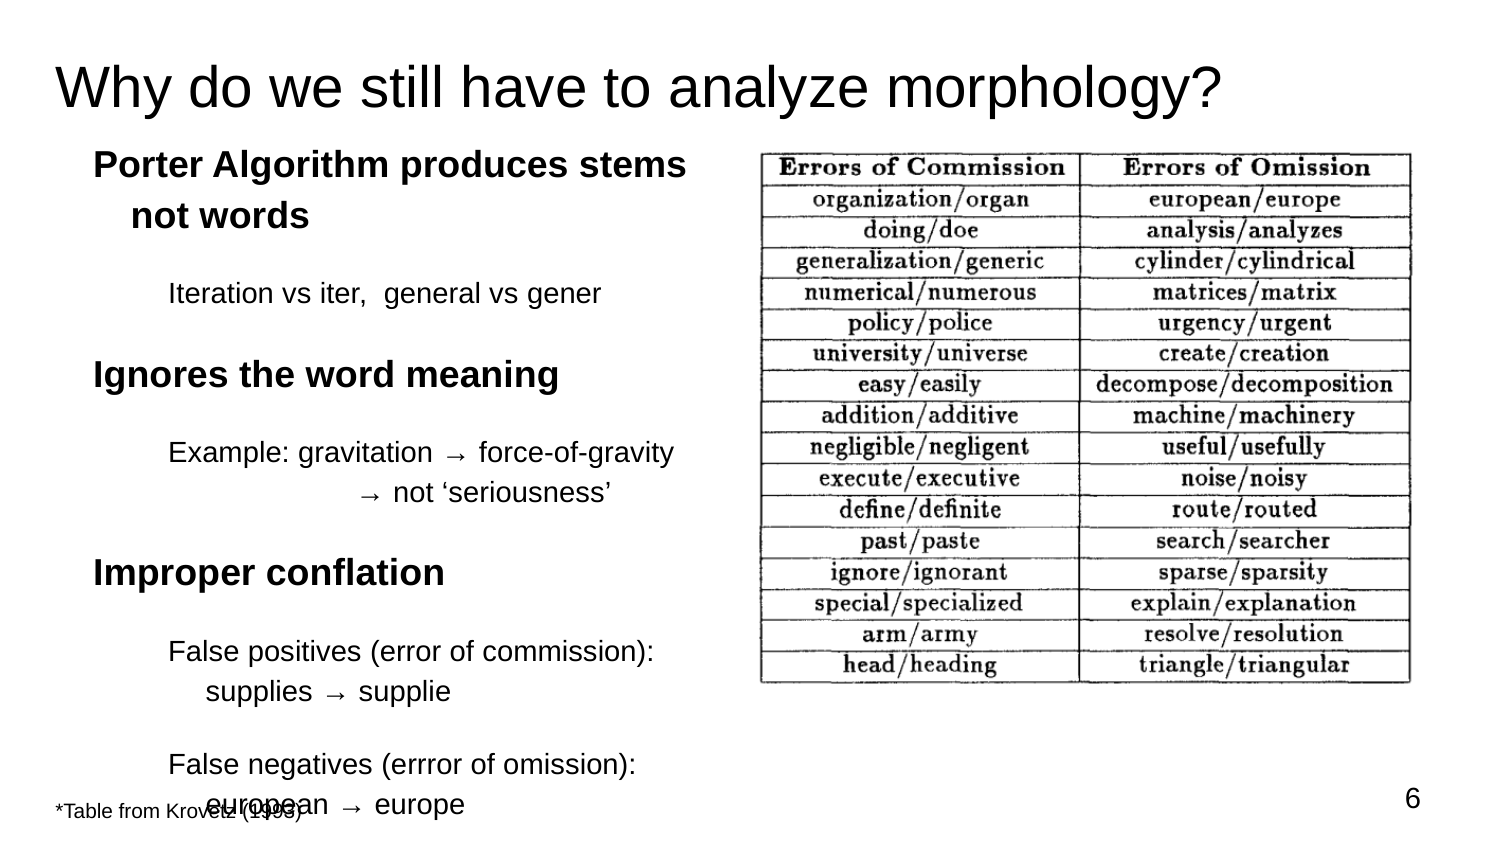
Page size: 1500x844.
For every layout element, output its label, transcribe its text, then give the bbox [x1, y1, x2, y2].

picture [750, 141, 1422, 703]
title Why do we still have to analyze morphology? [40, 23, 1439, 118]
list Porter Algorithm produces stems not words Iteration vs iter, general vs gener Ignores the word meaning Example: gravitation → force-of-gravity → not ‘seriousness’ Improper conflation False positives (error of commission): supplies → supplie False negatives (errror of omission): european → europe Loss in precision Word-sense disambiguation [40, 117, 752, 679]
text_box *Table from Krovetz (1993) [40, 784, 643, 810]
slide_number ‹#› [1389, 764, 1480, 830]
